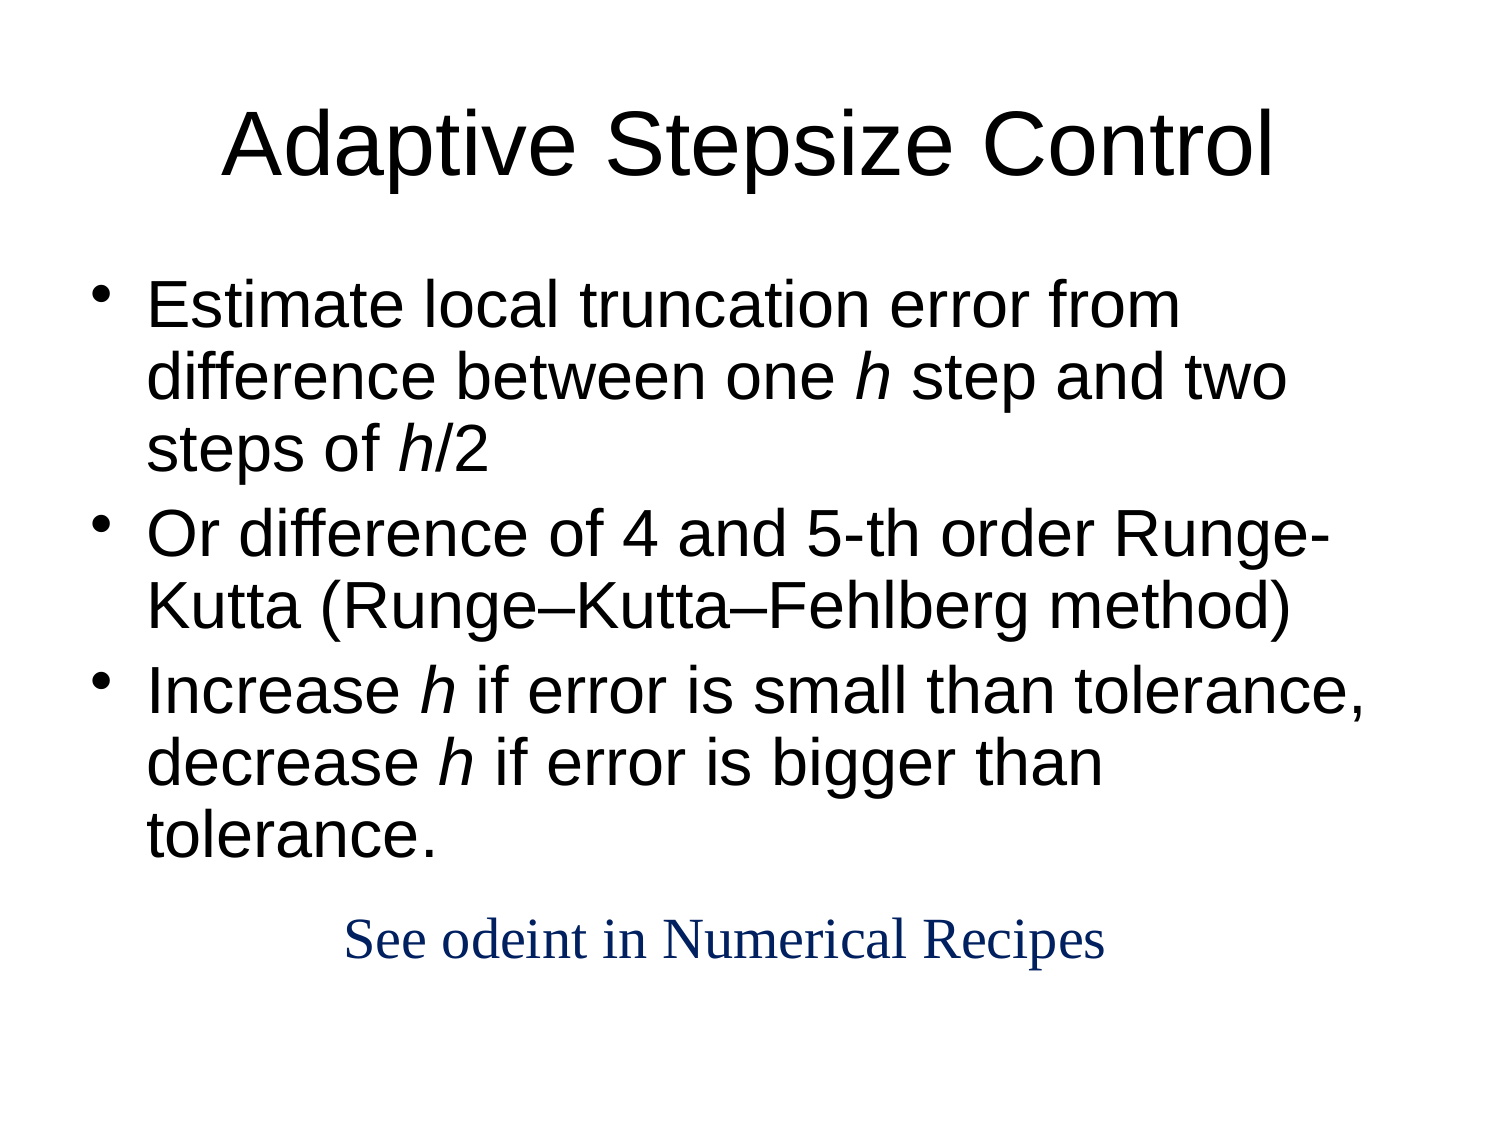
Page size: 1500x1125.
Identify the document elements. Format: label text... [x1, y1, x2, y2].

list Estimate local truncation error from difference between one h step and two steps of h/2 Or difference of 4 and 5-th order Runge-Kutta (Runge–Kutta–Fehlberg method) Increase h if error is small than tolerance, decrease h if error is bigger than tolerance. [75, 262, 1400, 1125]
text_box See odeint in Numerical Recipes [328, 893, 1122, 978]
title Adaptive Stepsize Control [75, 45, 1425, 233]
